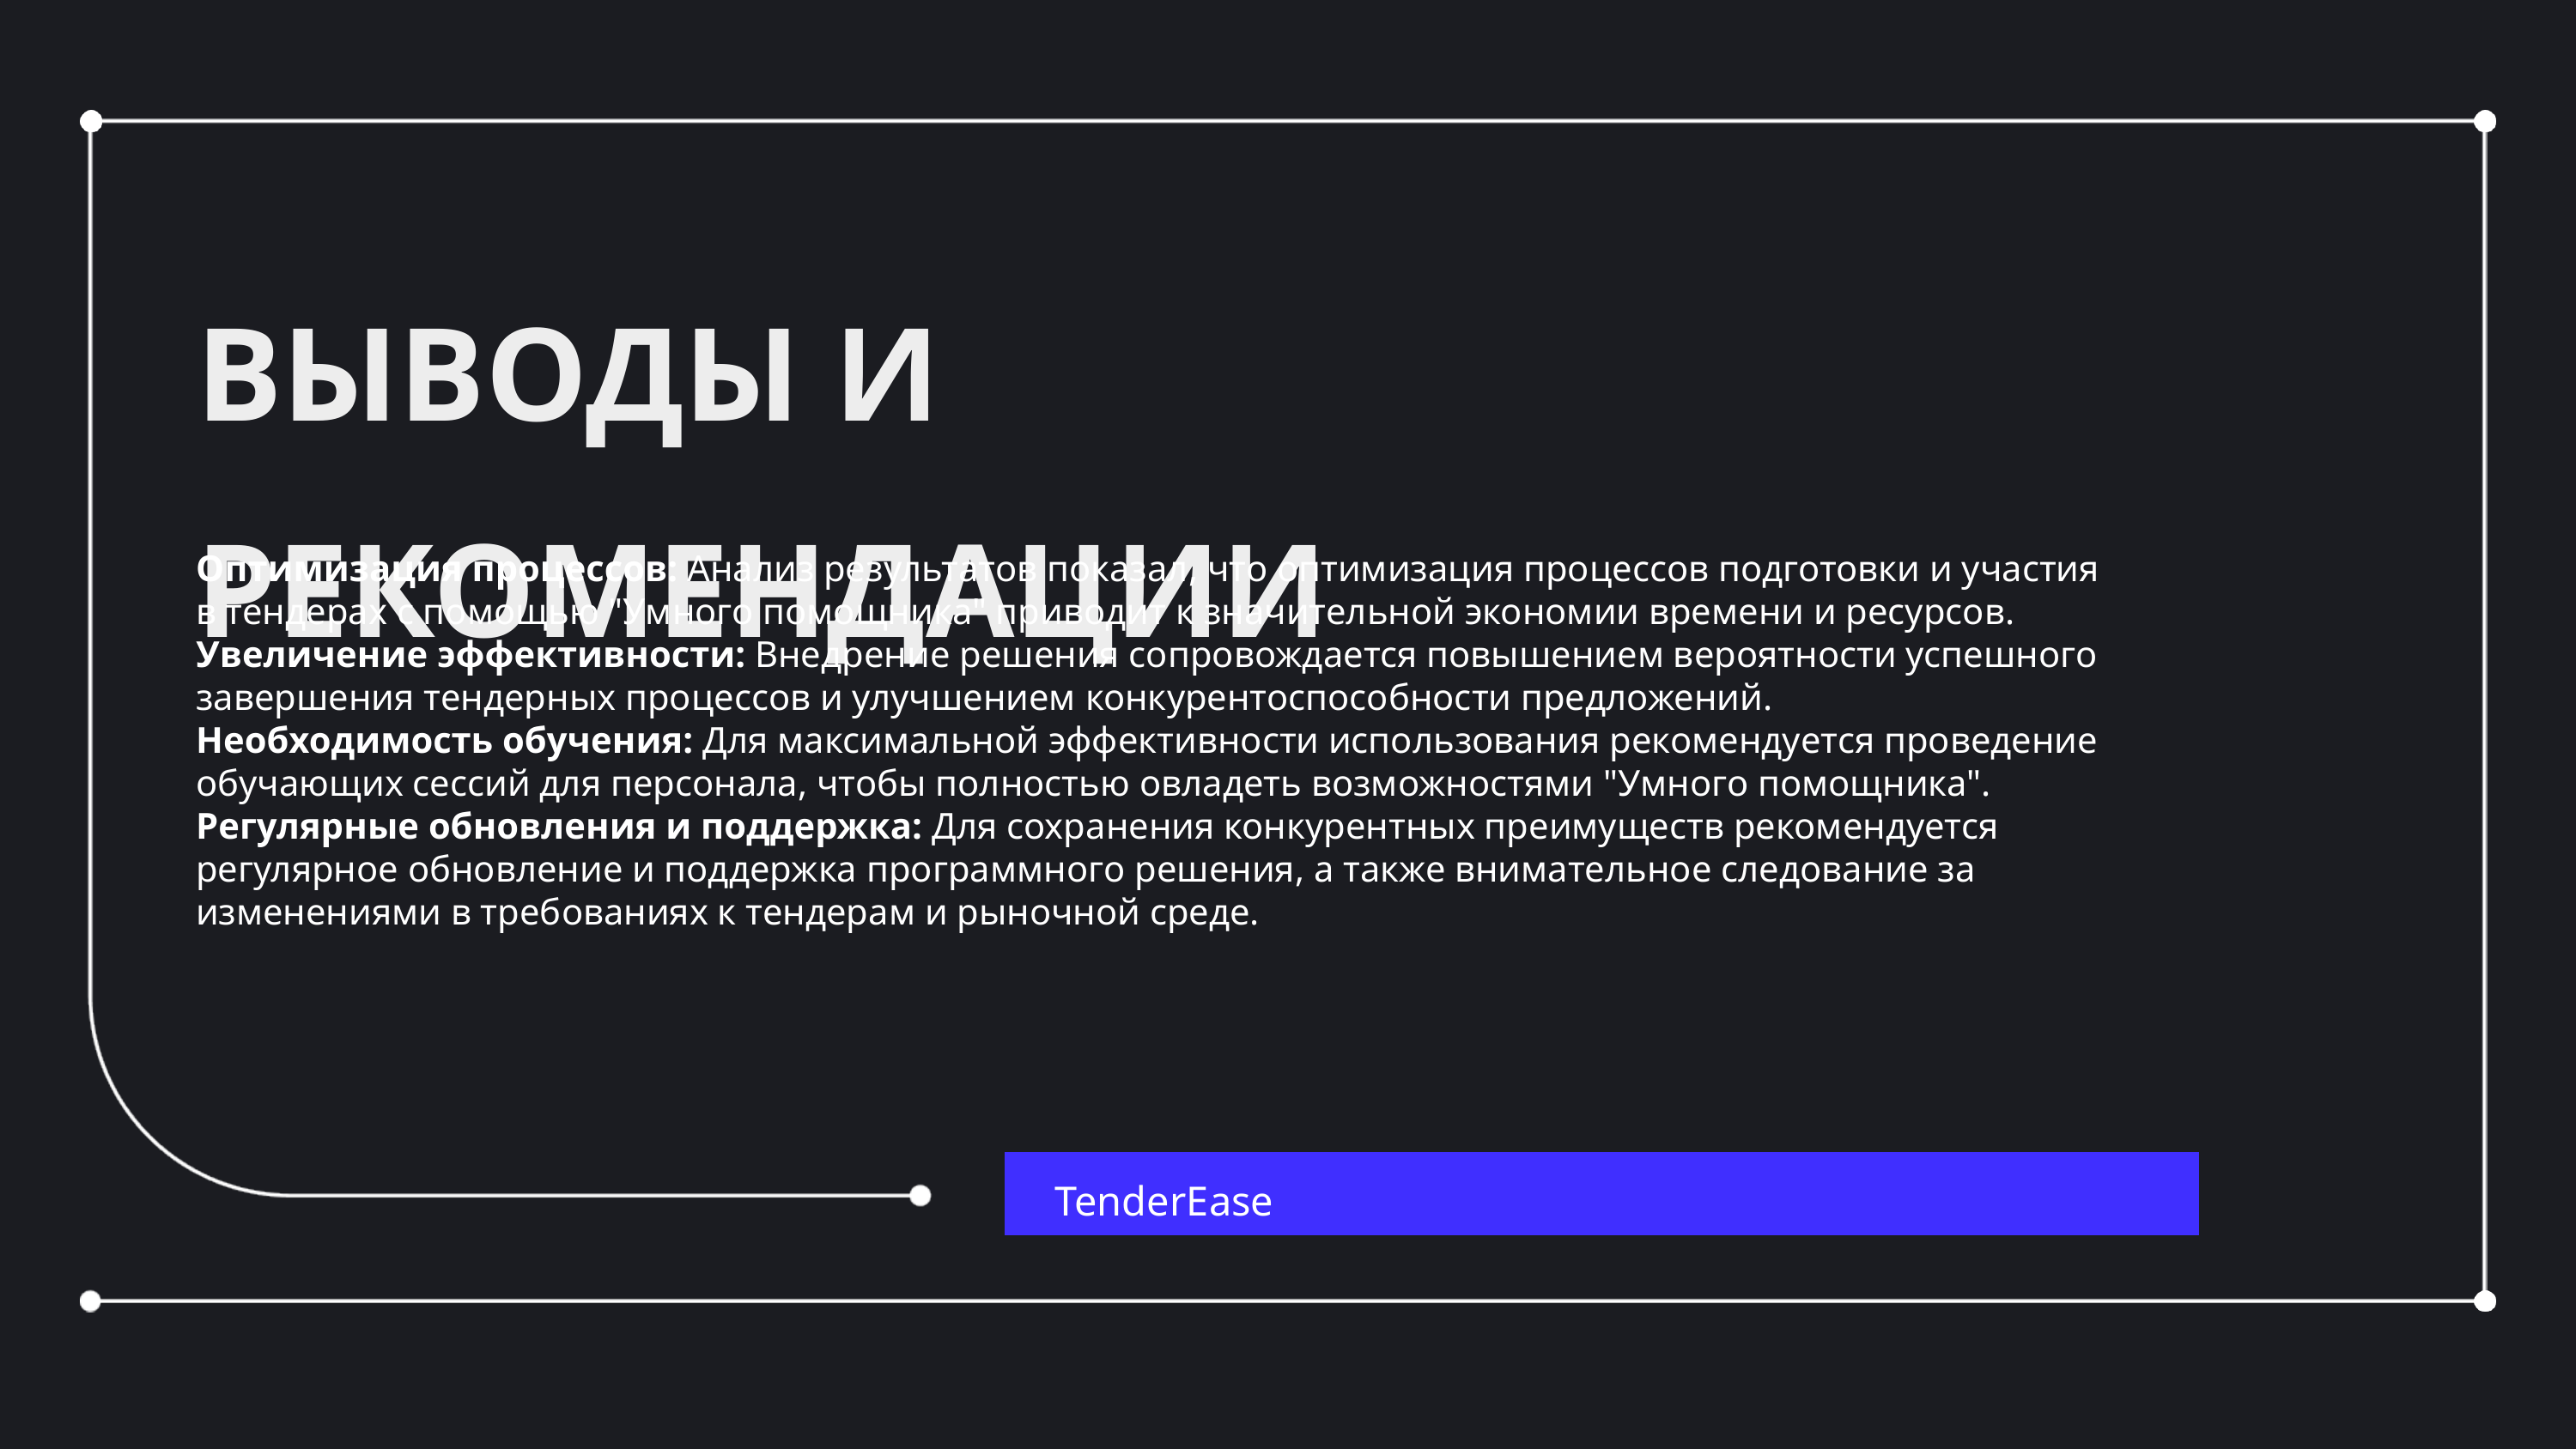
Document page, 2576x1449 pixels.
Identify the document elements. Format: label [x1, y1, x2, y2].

picture [80, 109, 2496, 1313]
